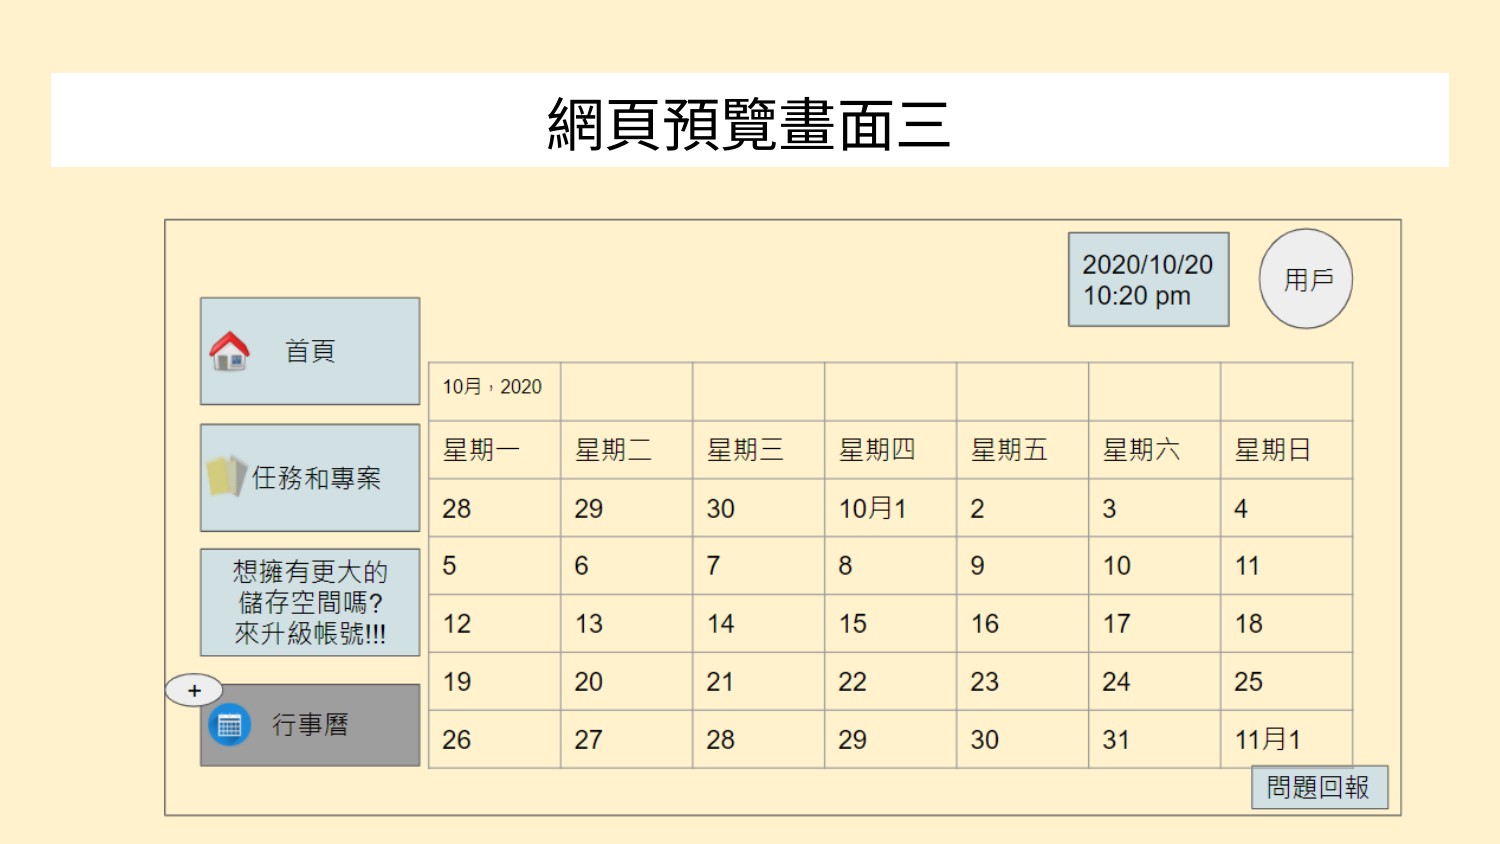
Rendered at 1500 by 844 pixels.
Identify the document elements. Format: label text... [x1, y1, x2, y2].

title 網頁預覽畫面三 [51, 72, 1449, 167]
picture [149, 198, 1425, 826]
